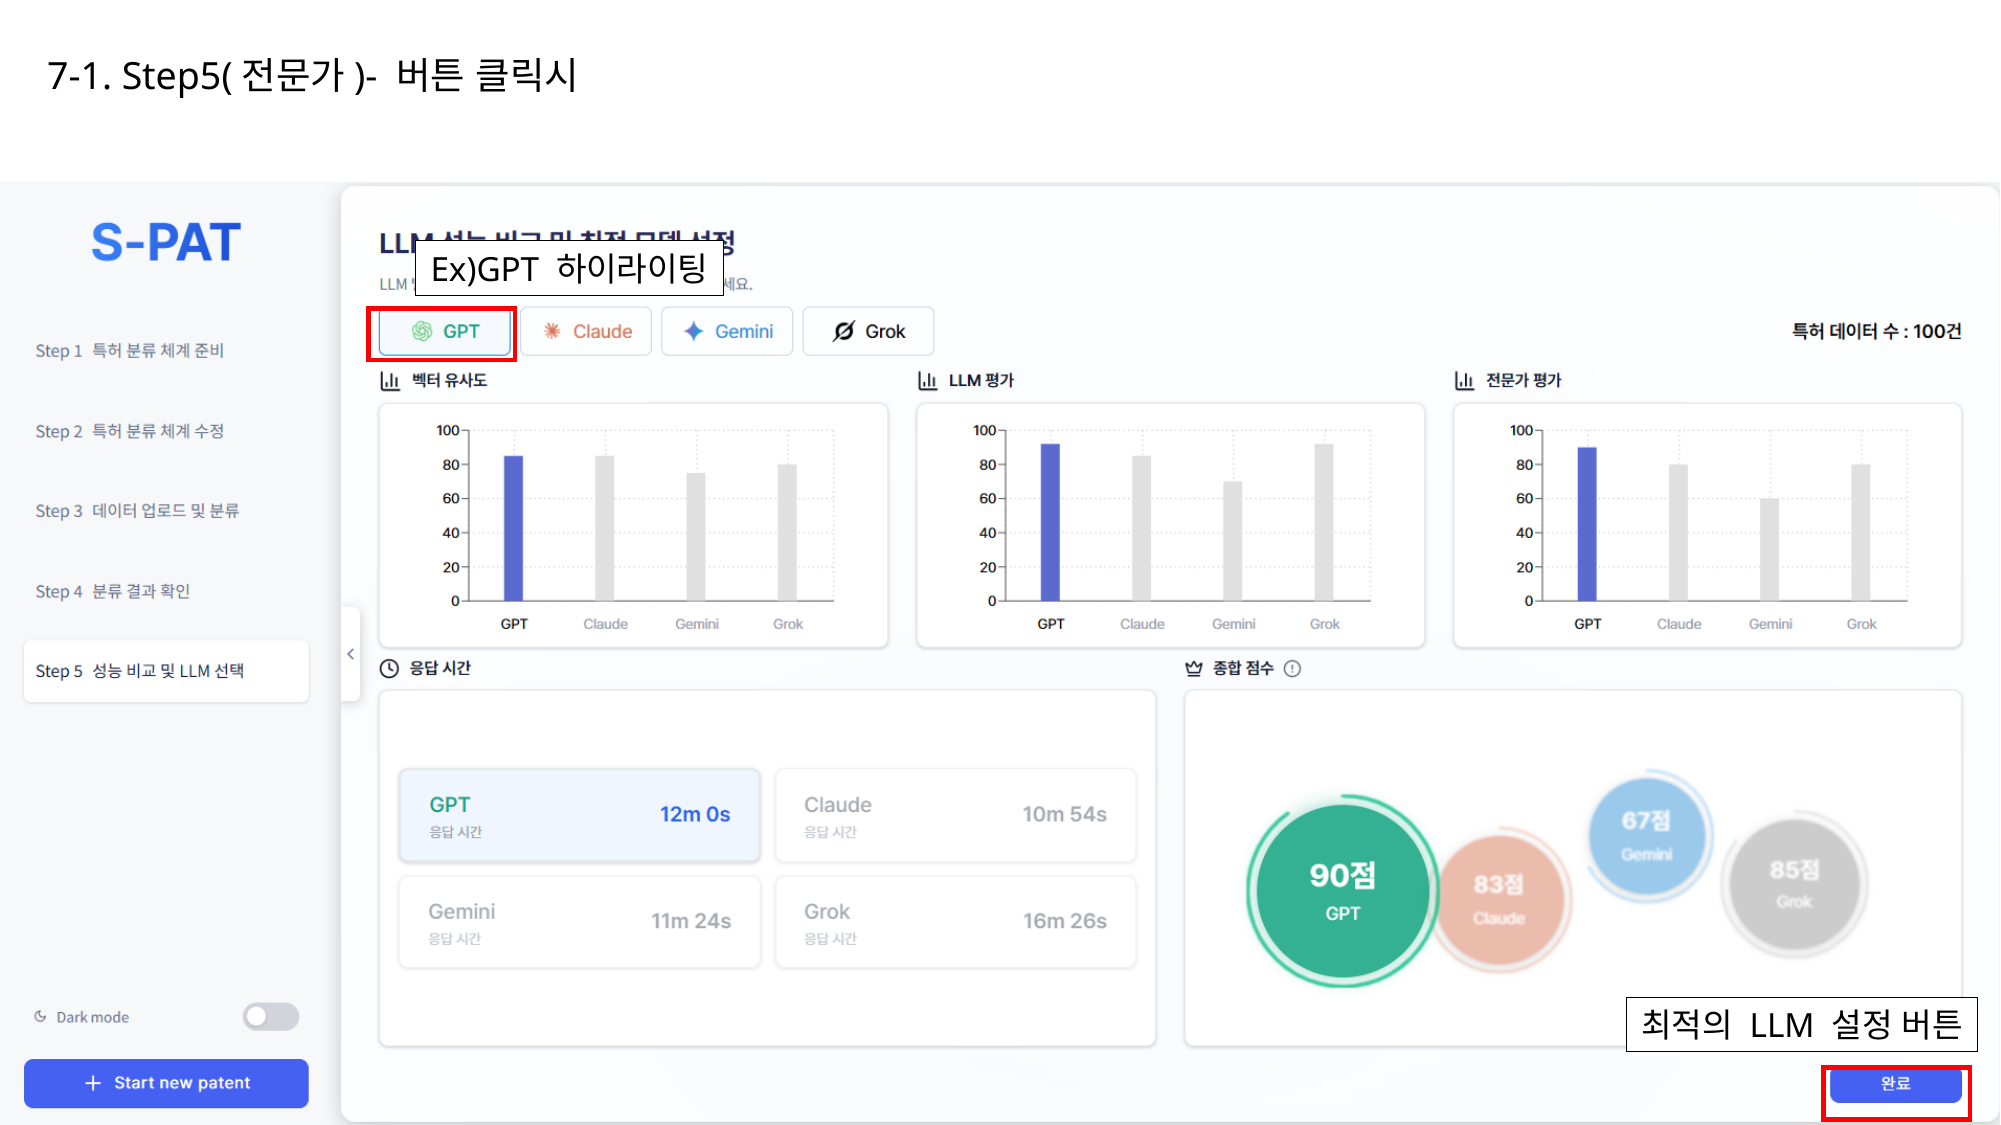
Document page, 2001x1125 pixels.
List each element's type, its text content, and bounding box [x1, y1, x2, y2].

picture [0, 182, 2000, 1125]
text_box 7-1. Step5(전문가)- 버튼 클릭시 [32, 44, 595, 105]
